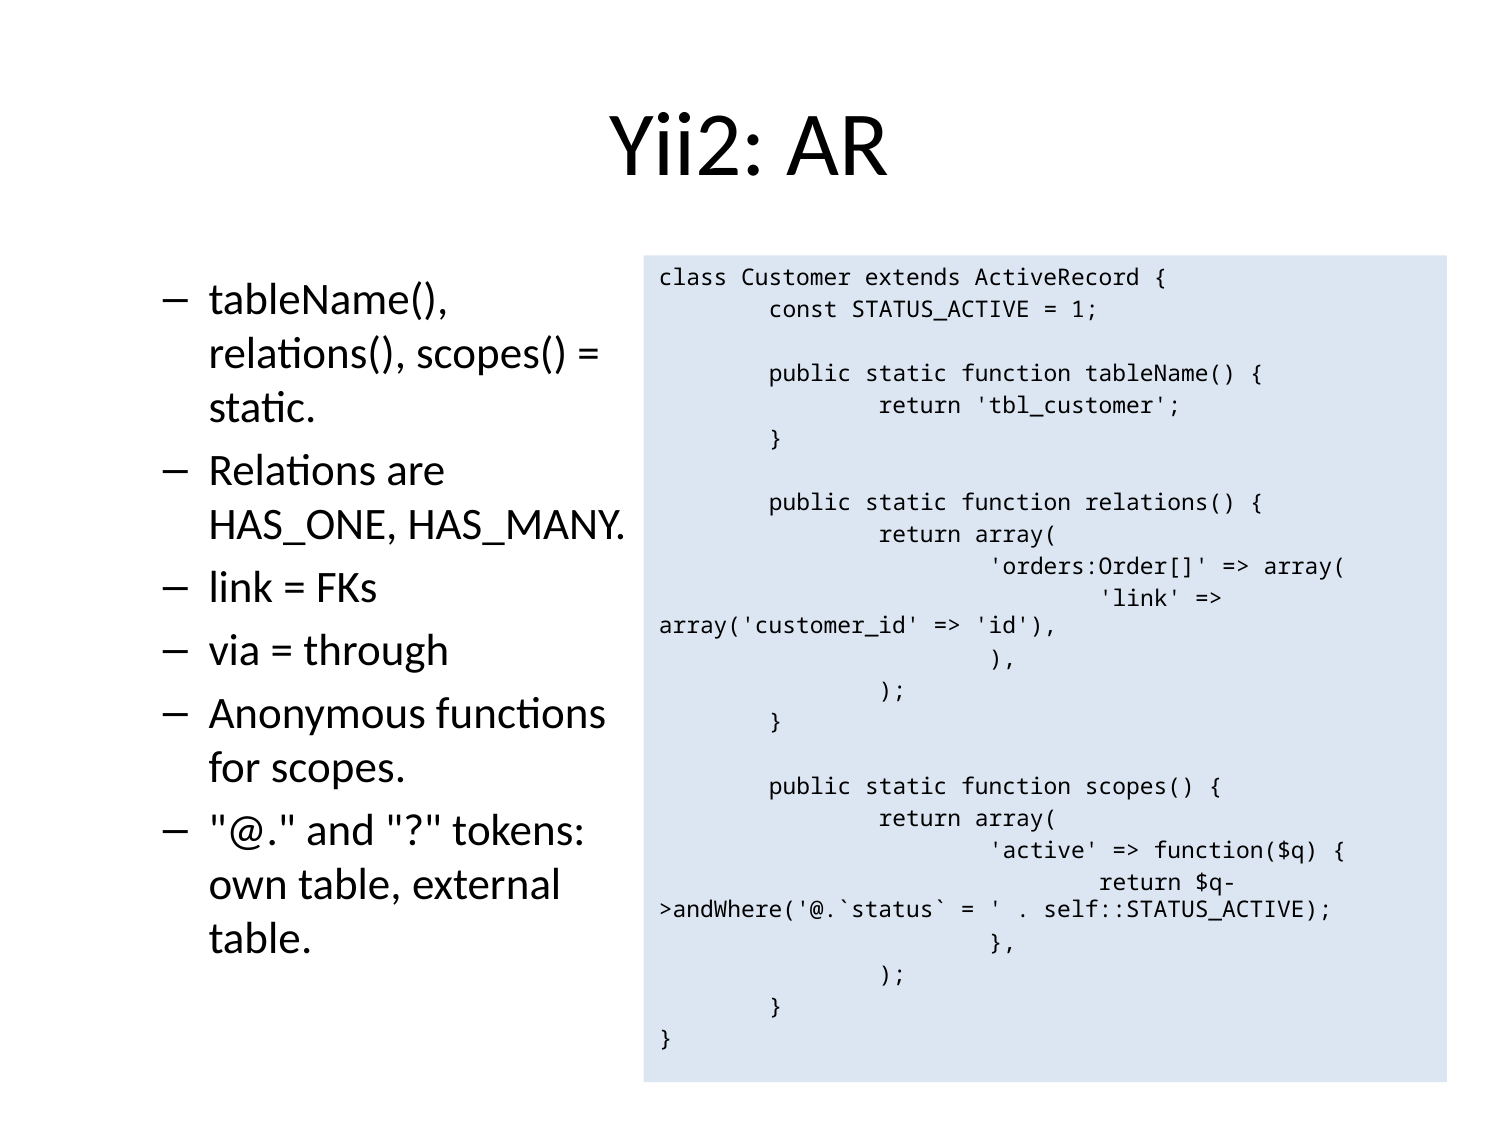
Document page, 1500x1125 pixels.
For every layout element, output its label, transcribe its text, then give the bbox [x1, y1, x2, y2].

list class Customer extends ActiveRecord { const STATUS_ACTIVE = 1; public static function tableName() { return 'tbl_customer'; } public static function relations() { return array( 'orders:Order[]' => array( 'link' => array('customer_id' => 'id'), ), ); } public static function scopes() { return array( 'active' => function($q) { return $q->andWhere('@.`status` = ' . self::STATUS_ACTIVE); }, ); } } [643, 255, 1447, 1083]
title Yii2: AR [75, 45, 1425, 233]
list tableName(), relations(), scopes() = static. Relations are HAS_ONE, HAS_MANY. link = FKs via = through Anonymous functions for scopes. "@." and "?" tokens: own table, external table. [75, 262, 643, 1005]
